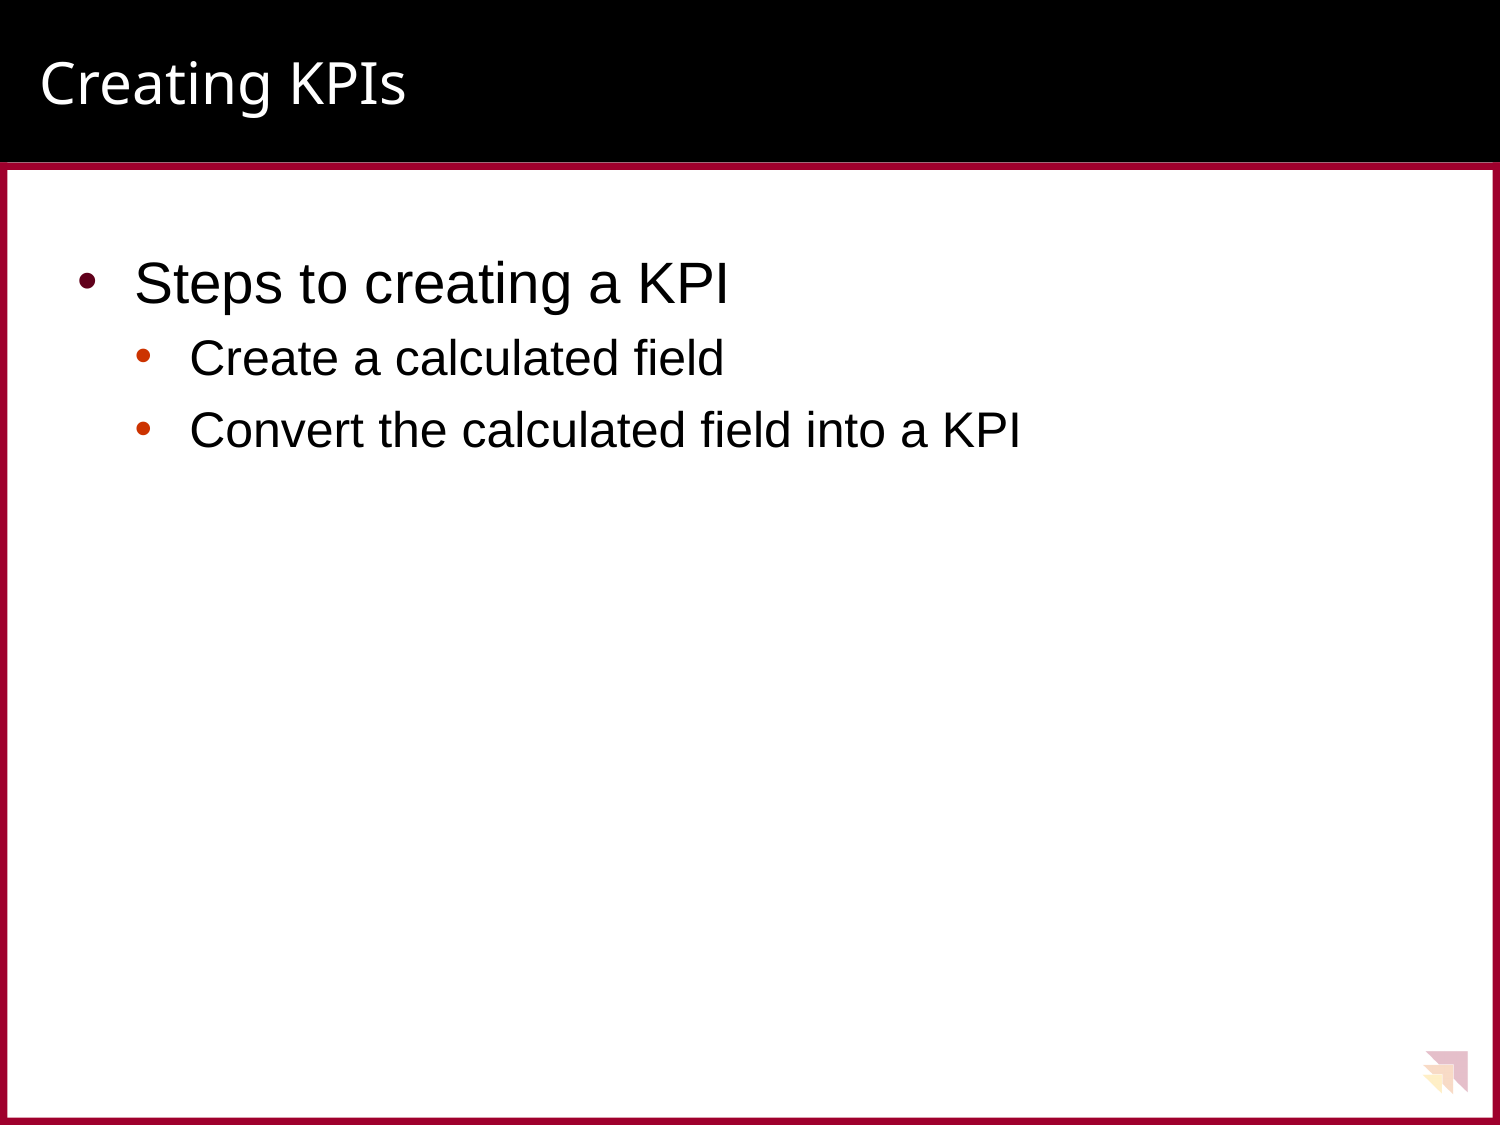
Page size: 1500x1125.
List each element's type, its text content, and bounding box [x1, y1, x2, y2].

title Creating KPIs [24, 12, 1438, 150]
list Steps to creating a KPI Create a calculated field Convert the calculated field into a KPI [62, 237, 1438, 1088]
